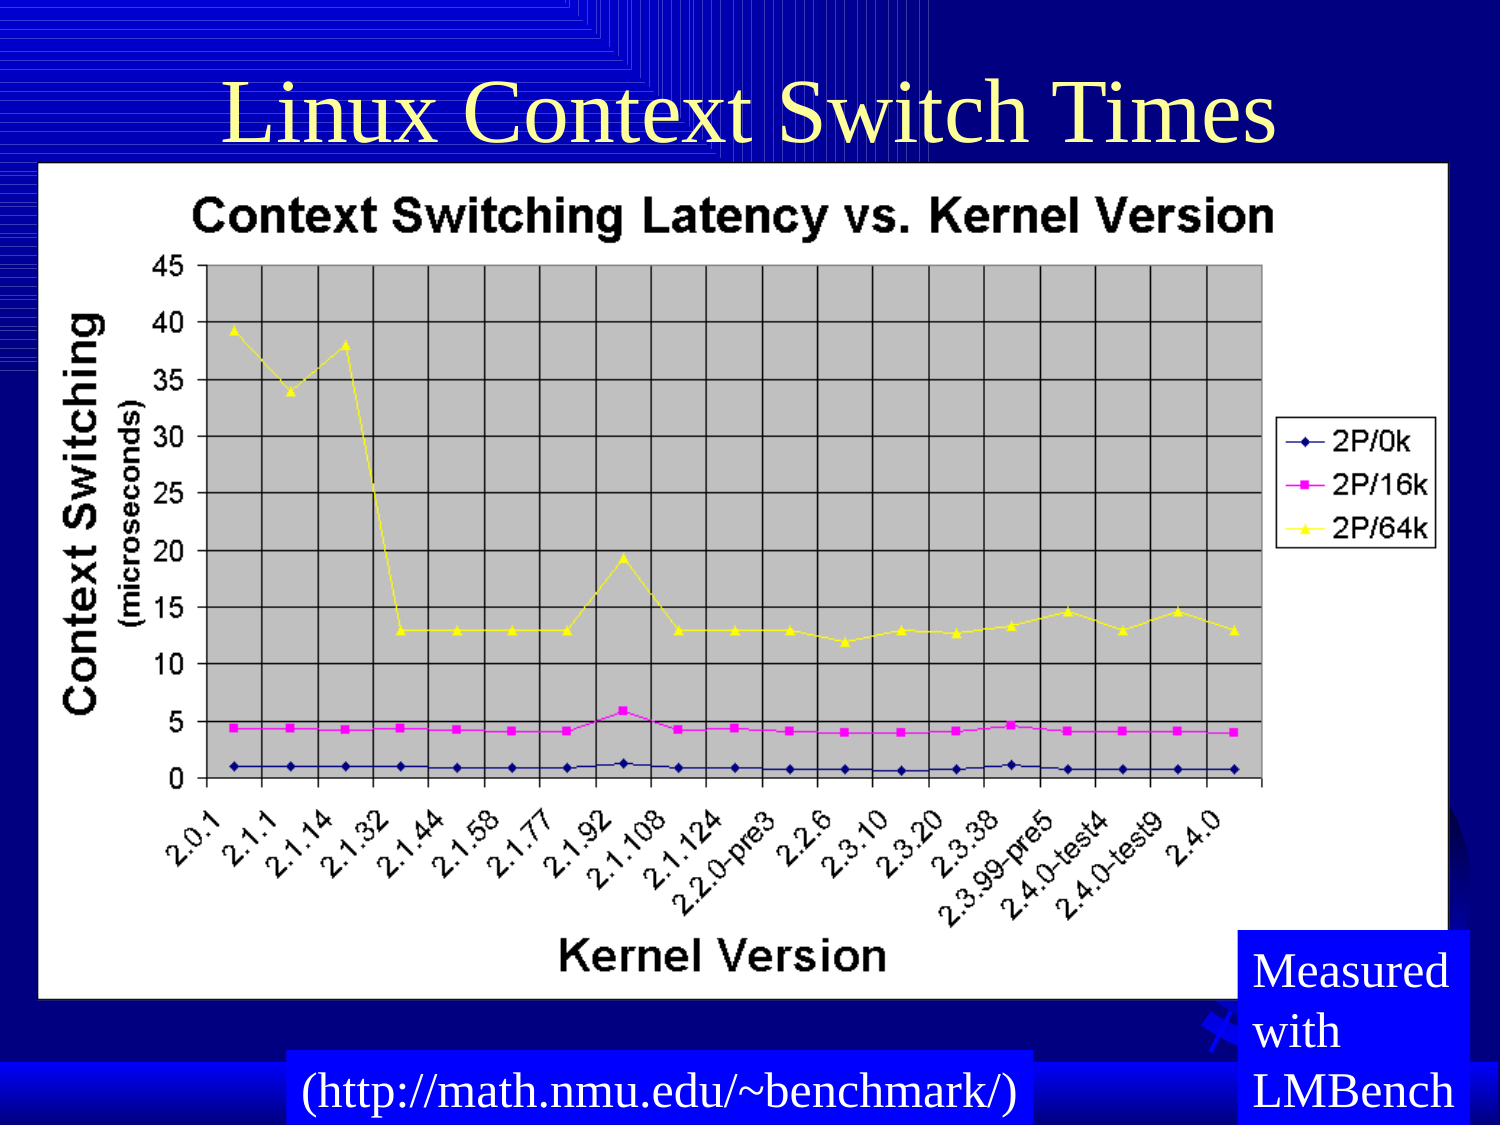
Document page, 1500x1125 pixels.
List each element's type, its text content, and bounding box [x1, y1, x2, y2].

text_box (http://math.nmu.edu/~benchmark/) [286, 1049, 1034, 1125]
picture [37, 162, 1451, 1002]
title Linux Context Switch Times [112, 75, 1388, 138]
text_box Measured with LMBench [1237, 930, 1471, 1125]
